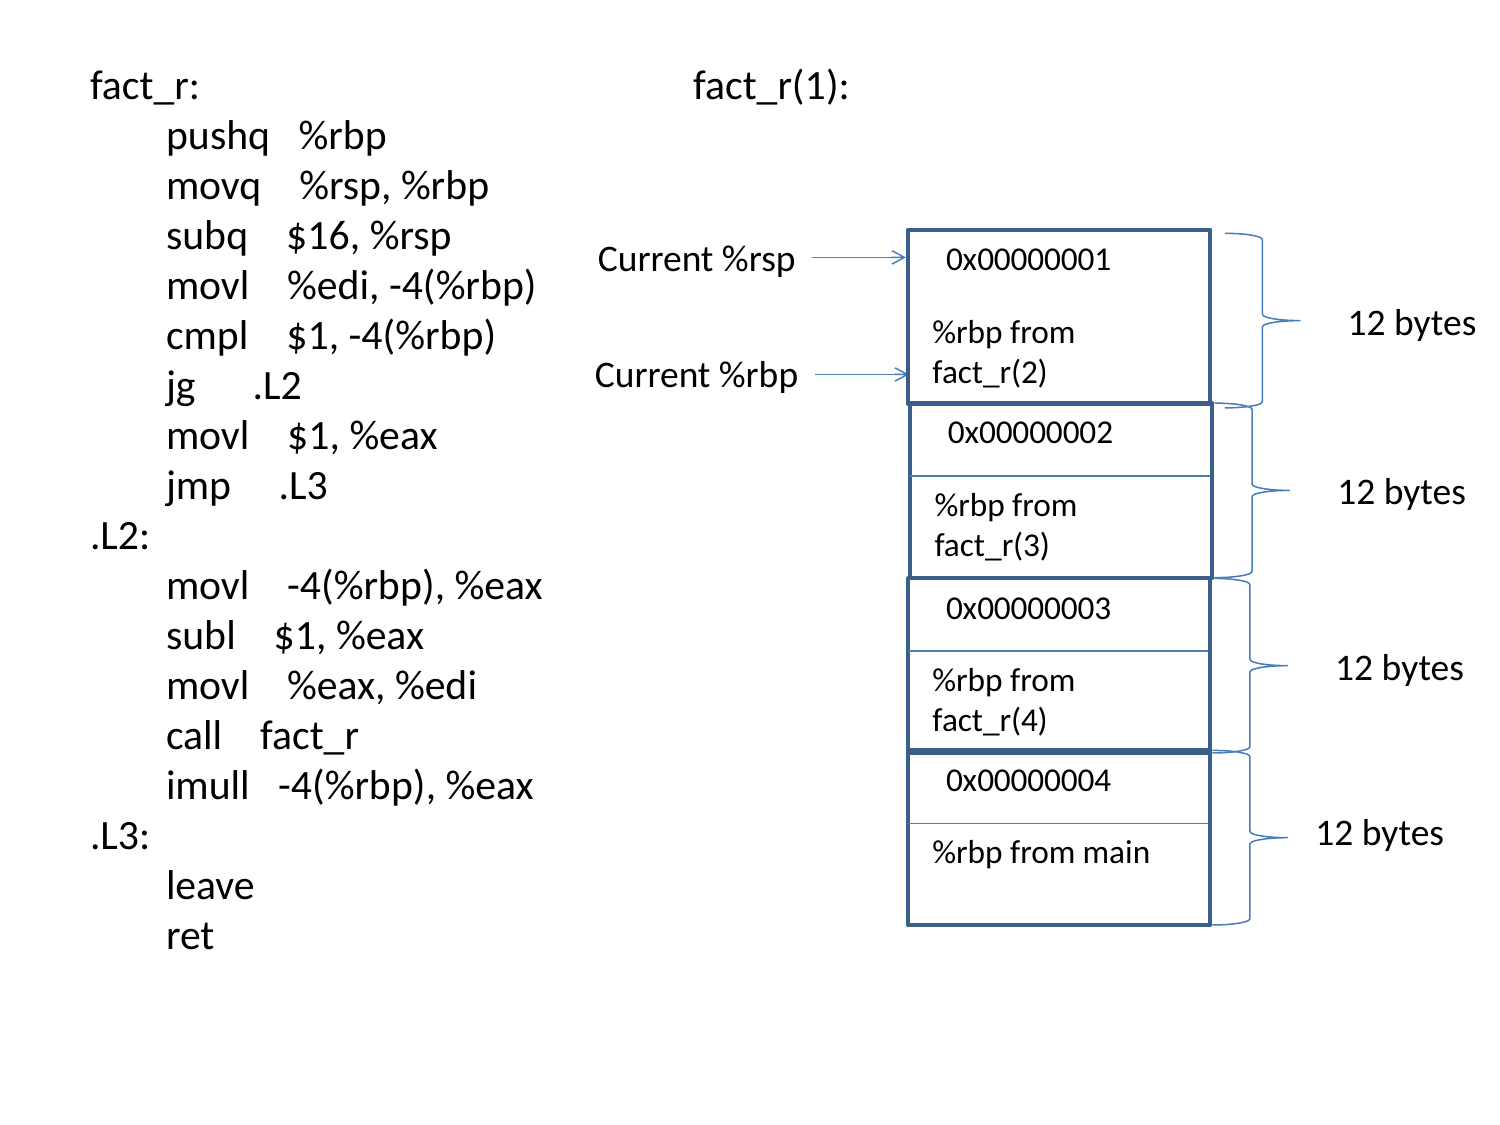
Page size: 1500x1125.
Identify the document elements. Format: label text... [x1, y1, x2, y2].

text_box %rbp from fact_r(4) [917, 660, 1206, 746]
text_box [1212, 752, 1289, 926]
text_box [906, 576, 1212, 755]
text_box 12 bytes [1300, 800, 1460, 861]
text_box %rbp from fact_r(2) [917, 302, 1206, 397]
text_box [908, 401, 1214, 580]
text_box Current %rbp [580, 343, 814, 403]
text_box 0x00000001 [931, 229, 1192, 285]
text_box [906, 228, 1212, 406]
text_box %rbp from fact_r(3) [919, 483, 1208, 571]
text_box 0x00000004 [931, 755, 1192, 806]
text_box 12 bytes [1320, 635, 1480, 696]
text_box [1212, 578, 1289, 754]
text_box [1224, 232, 1301, 409]
text_box [906, 755, 1212, 927]
text_box Current %rsp [583, 227, 811, 287]
text_box 12 bytes [1332, 290, 1492, 351]
text_box 0x00000002 [933, 406, 1194, 458]
text_box 0x00000003 [931, 580, 1192, 634]
text_box 12 bytes [1322, 460, 1482, 520]
text_box [1214, 402, 1291, 579]
text_box %rbp from main [917, 832, 1206, 878]
list fact_r: fact_r(1): pushq %rbp movq %rsp, %rbp subq $16, %rsp movl %edi, -4(%rbp) cmpl $1, -4(%rbp) jg .L2 movl $1, %eax jmp .L3 .L2: movl -4(%rbp), %eax subl $1, %eax movl %eax, %edi call fact_r imull -4(%rbp), %eax .L3: leave ret [75, 50, 1463, 1000]
